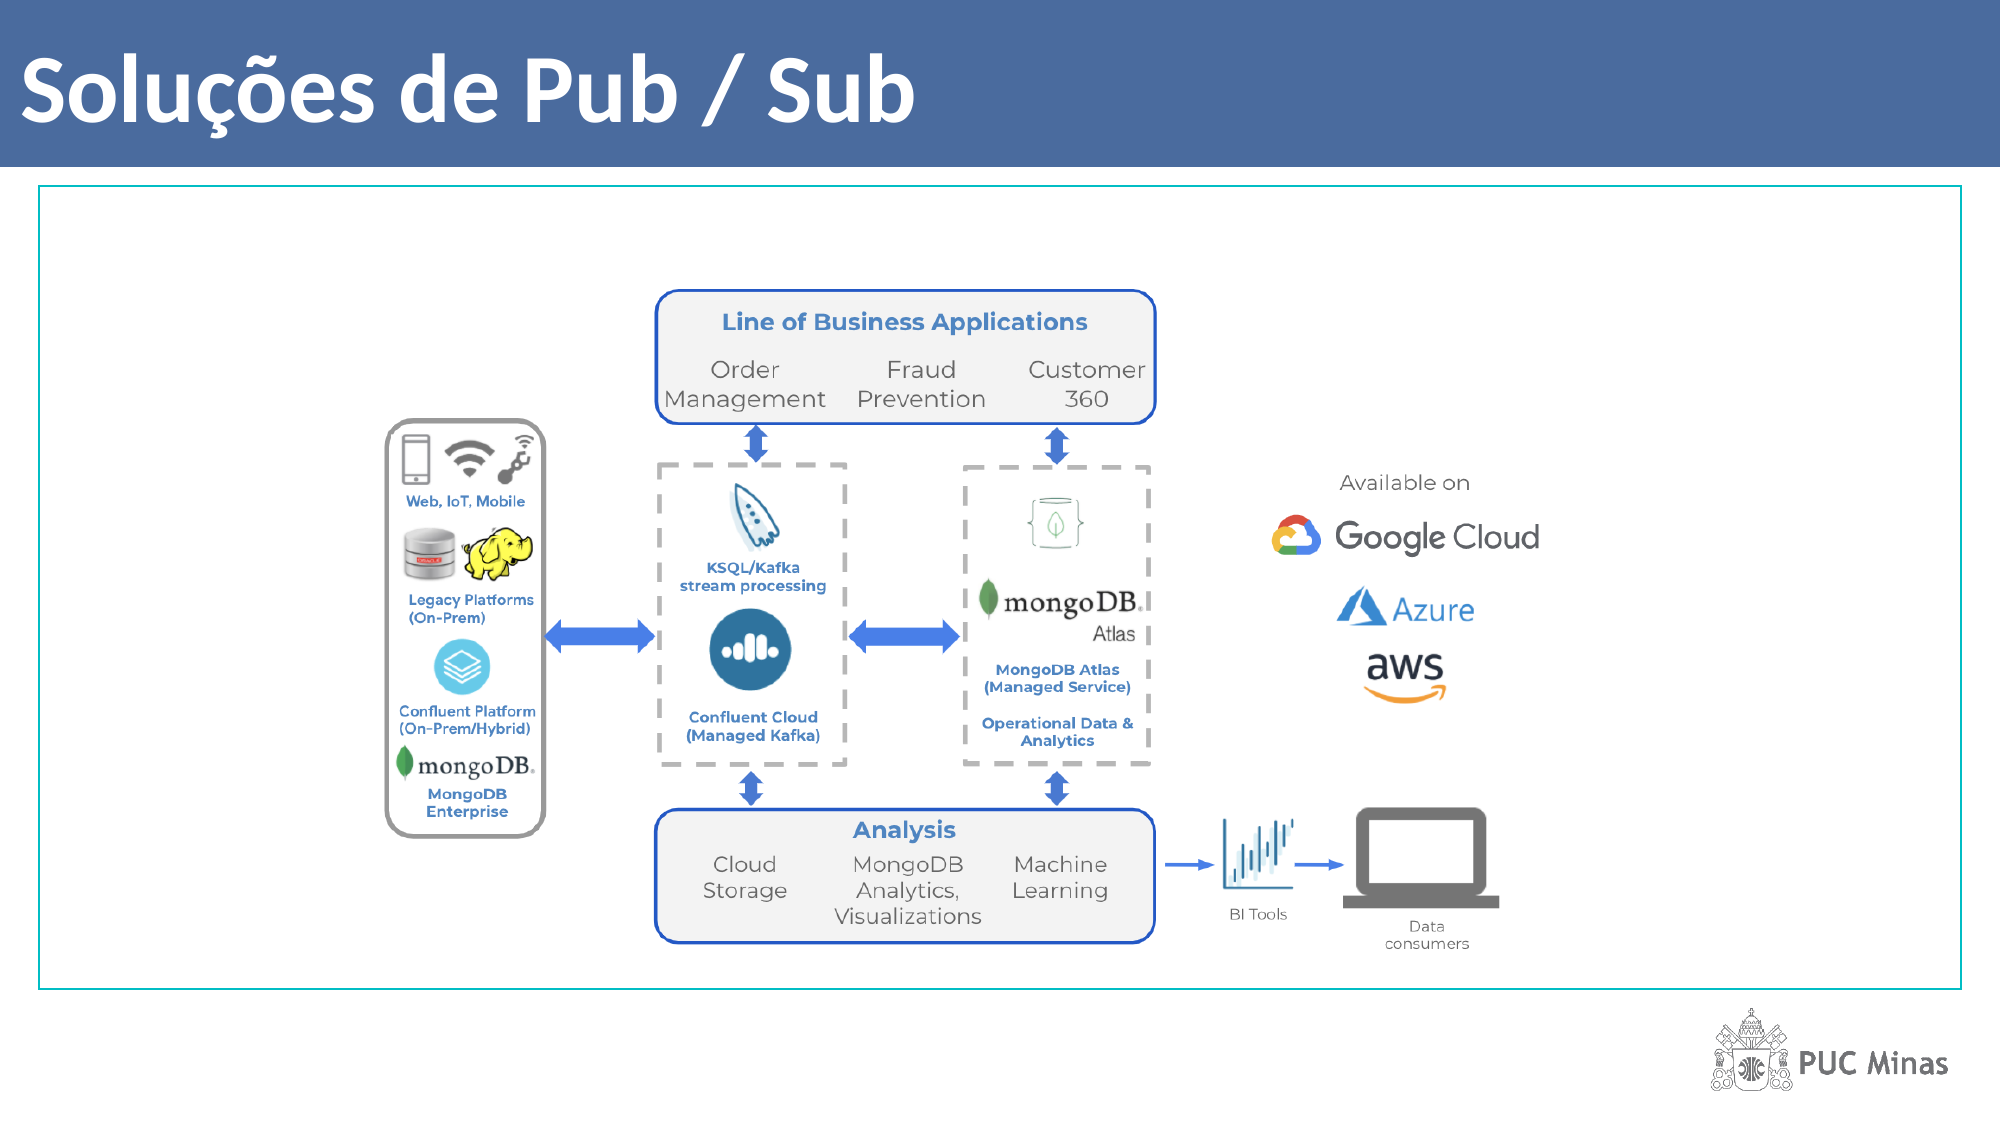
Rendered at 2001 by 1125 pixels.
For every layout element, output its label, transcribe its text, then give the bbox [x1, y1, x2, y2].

picture [1710, 1008, 1949, 1091]
picture [350, 272, 1584, 970]
title Soluções de Pub / Sub [0, 0, 2000, 167]
